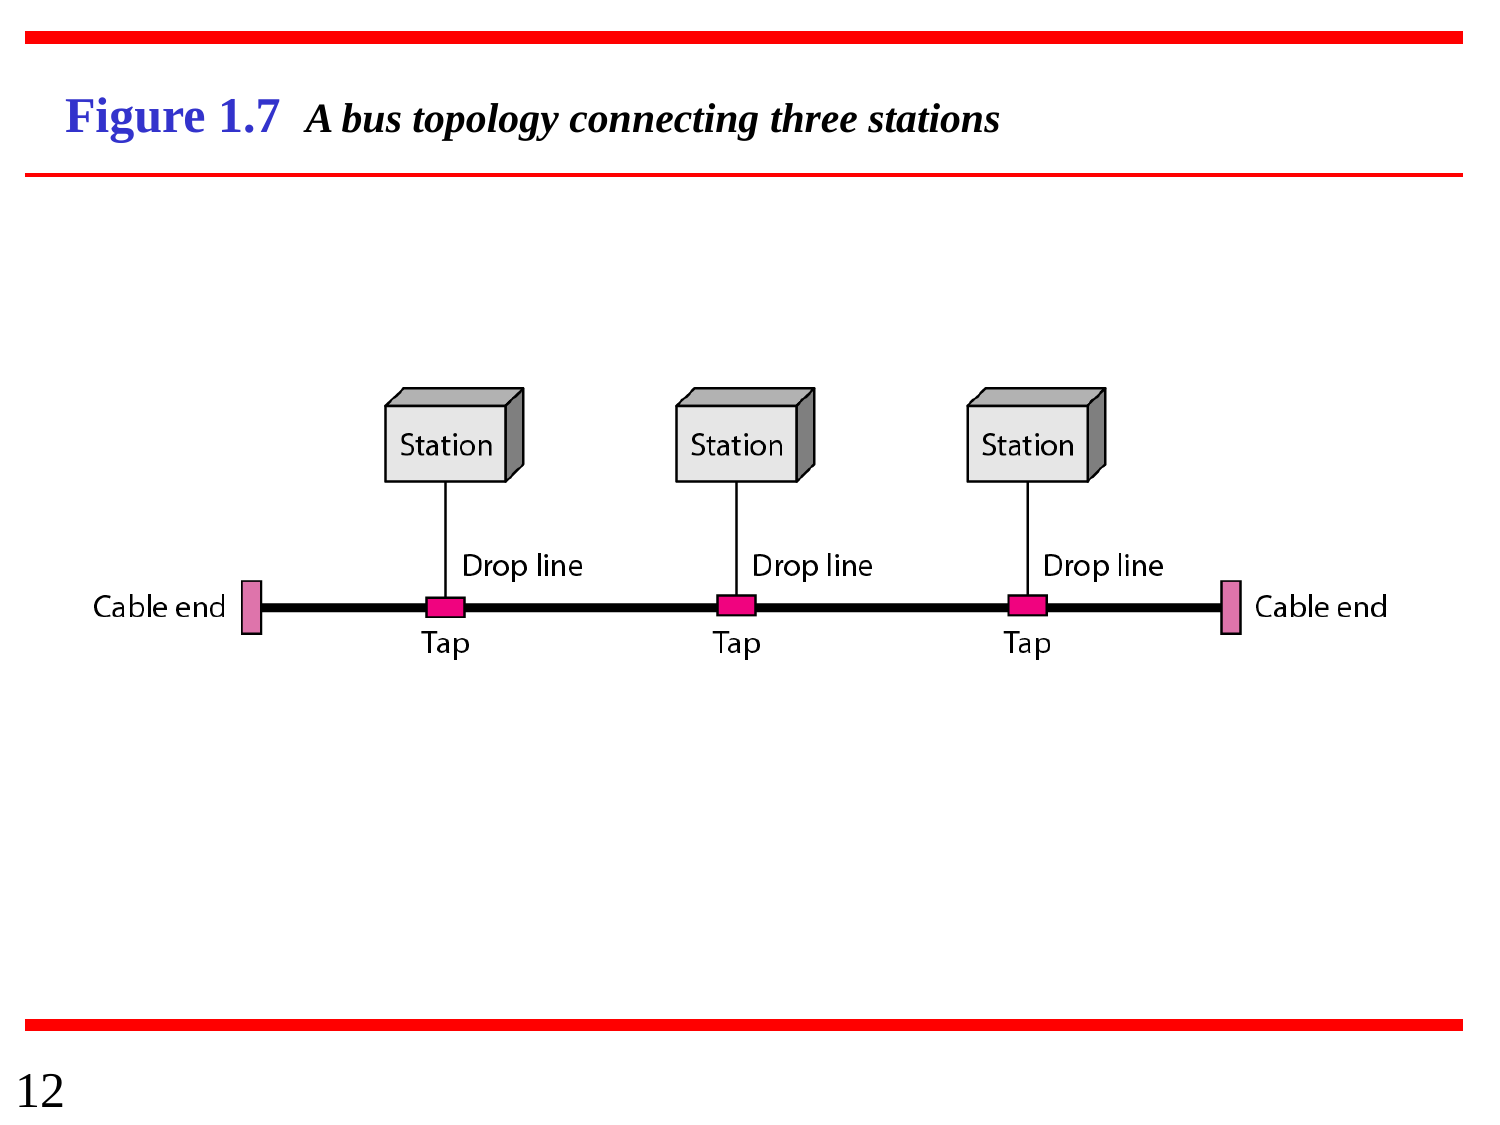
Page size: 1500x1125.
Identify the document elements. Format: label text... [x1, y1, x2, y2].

text_box Figure 1.7 A bus topology connecting three stations [49, 74, 1018, 150]
slide_number 12 [0, 1050, 313, 1125]
picture [93, 387, 1388, 662]
